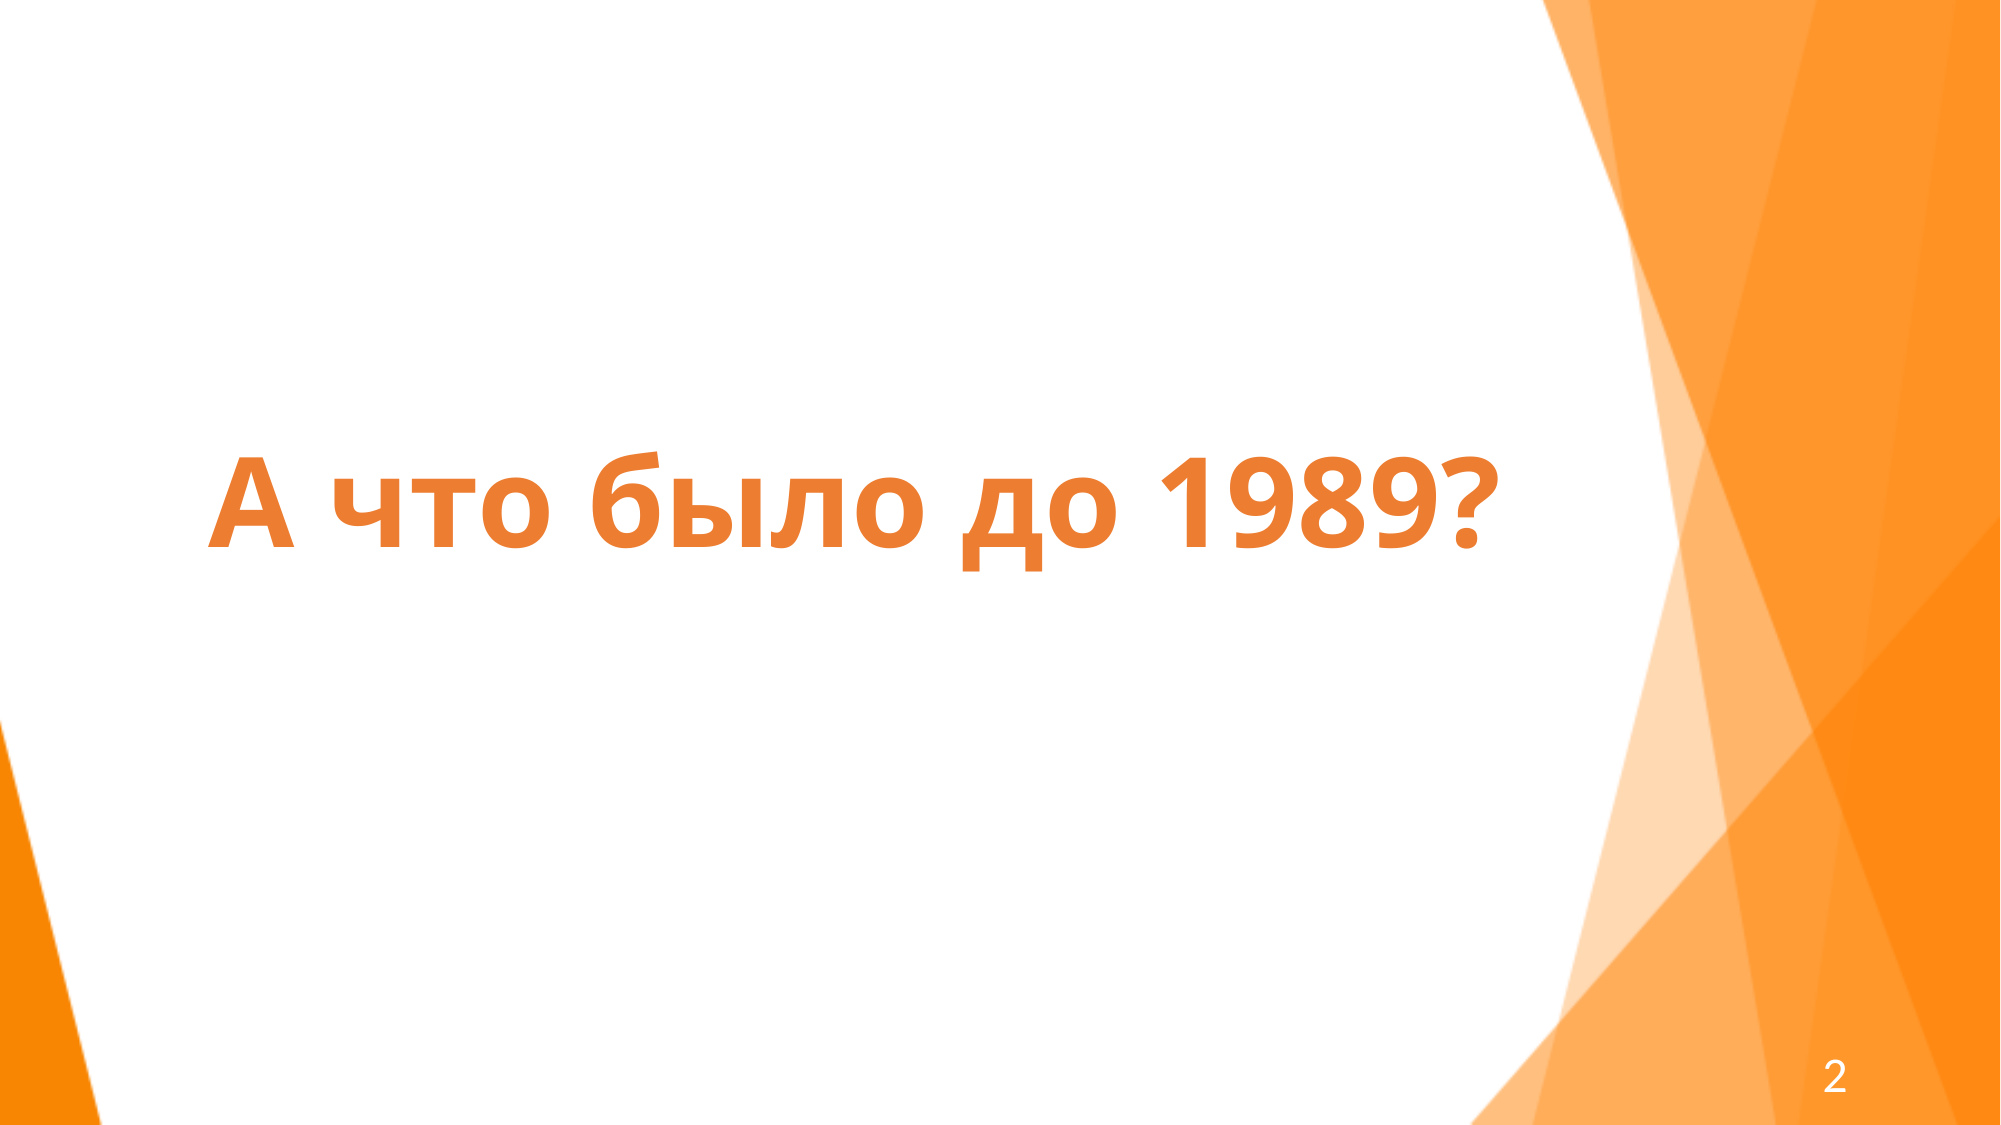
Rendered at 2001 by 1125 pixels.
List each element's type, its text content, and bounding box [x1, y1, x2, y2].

slide_number 2 [1412, 1042, 1863, 1103]
picture [0, 0, 2001, 1125]
title А что было до 1989? [0, 398, 1718, 616]
